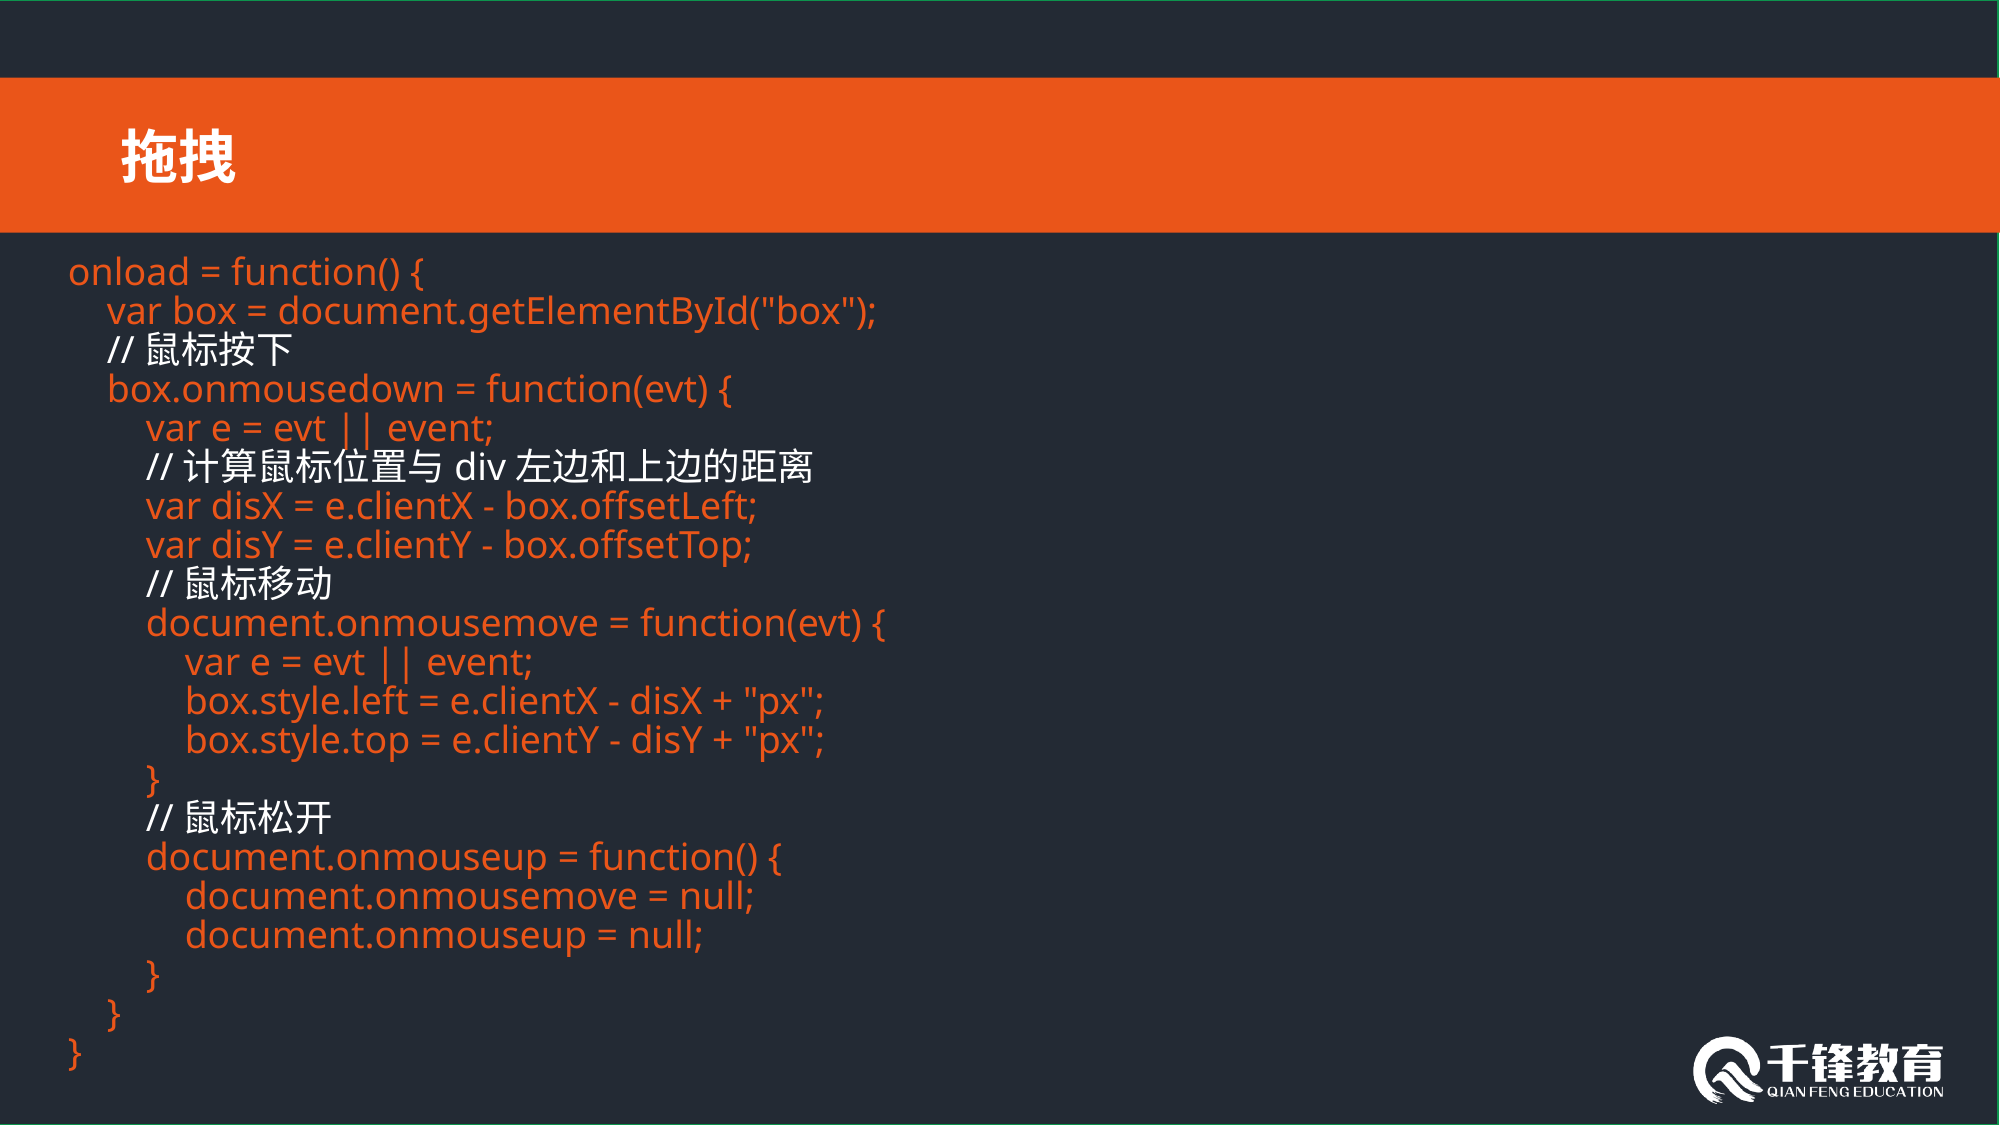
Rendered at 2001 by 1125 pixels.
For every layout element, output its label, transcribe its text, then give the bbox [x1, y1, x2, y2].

text_box [0, 234, 1999, 1125]
text_box onload = function() { var box = document.getElementById("box"); //鼠标按下 box.onmousedown = function(evt) { var e = evt || event; //计算鼠标位置与div左边和上边的距离 var disX = e.clientX - box.offsetLeft; var disY = e.clientY - box.offsetTop; //鼠标移动 document.onmousemove = function(evt) { var e = evt || event; box.style.left = e.clientX - disX + "px"; box.style.top = e.clientY - disY + "px"; } //鼠标松开 document.onmouseup = function() { document.onmousemove = null; document.onmouseup = null; } } } [53, 252, 1948, 1079]
text_box [0, 77, 2000, 234]
picture [1691, 1031, 1948, 1109]
text_box 拖拽 [106, 112, 1692, 198]
text_box [0, 0, 1999, 77]
